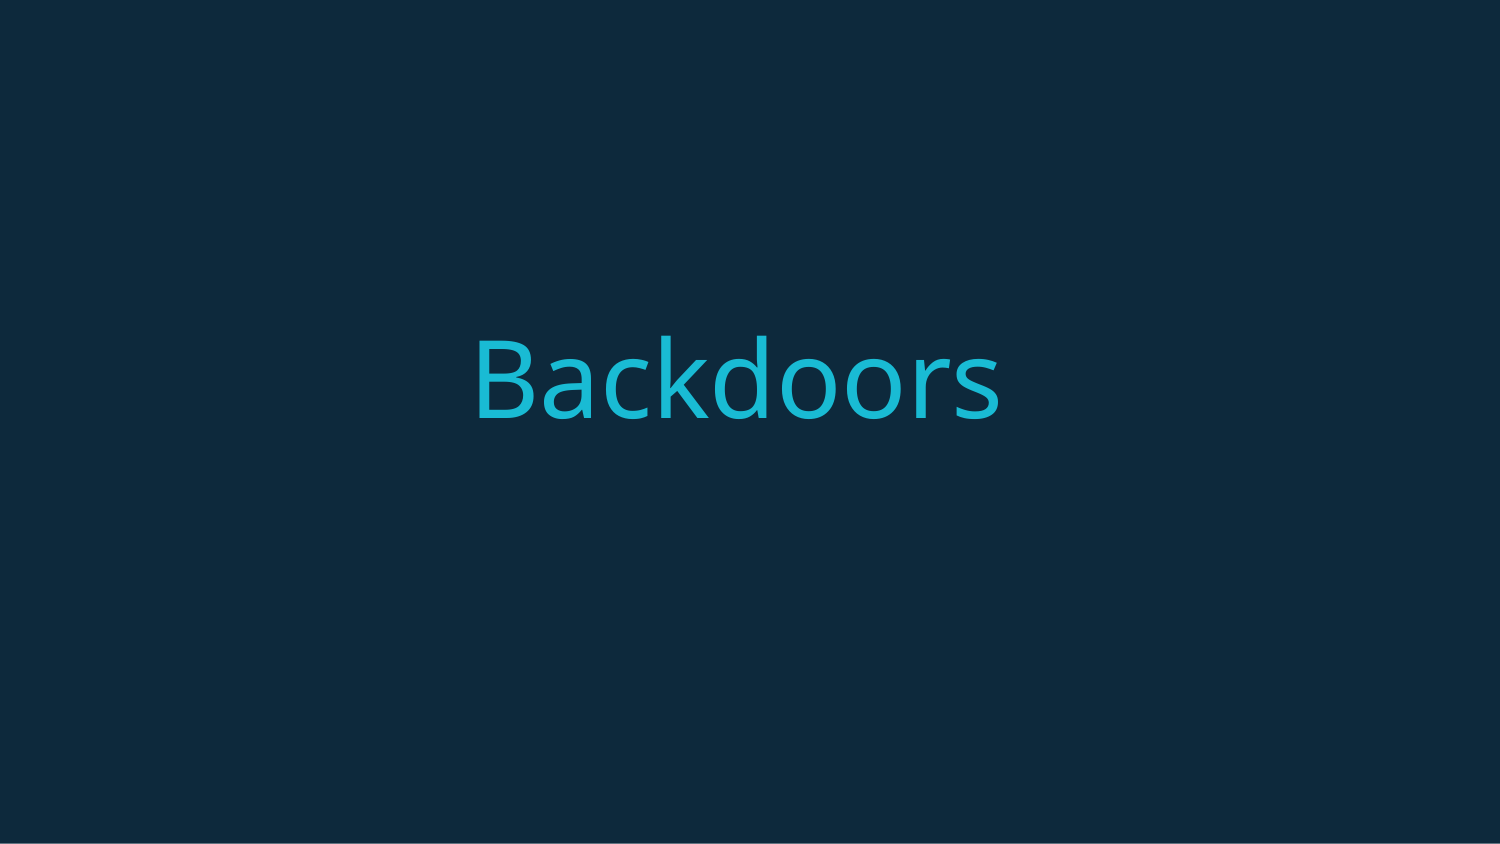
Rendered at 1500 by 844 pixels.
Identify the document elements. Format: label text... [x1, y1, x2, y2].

title Backdoors [467, 308, 1033, 452]
